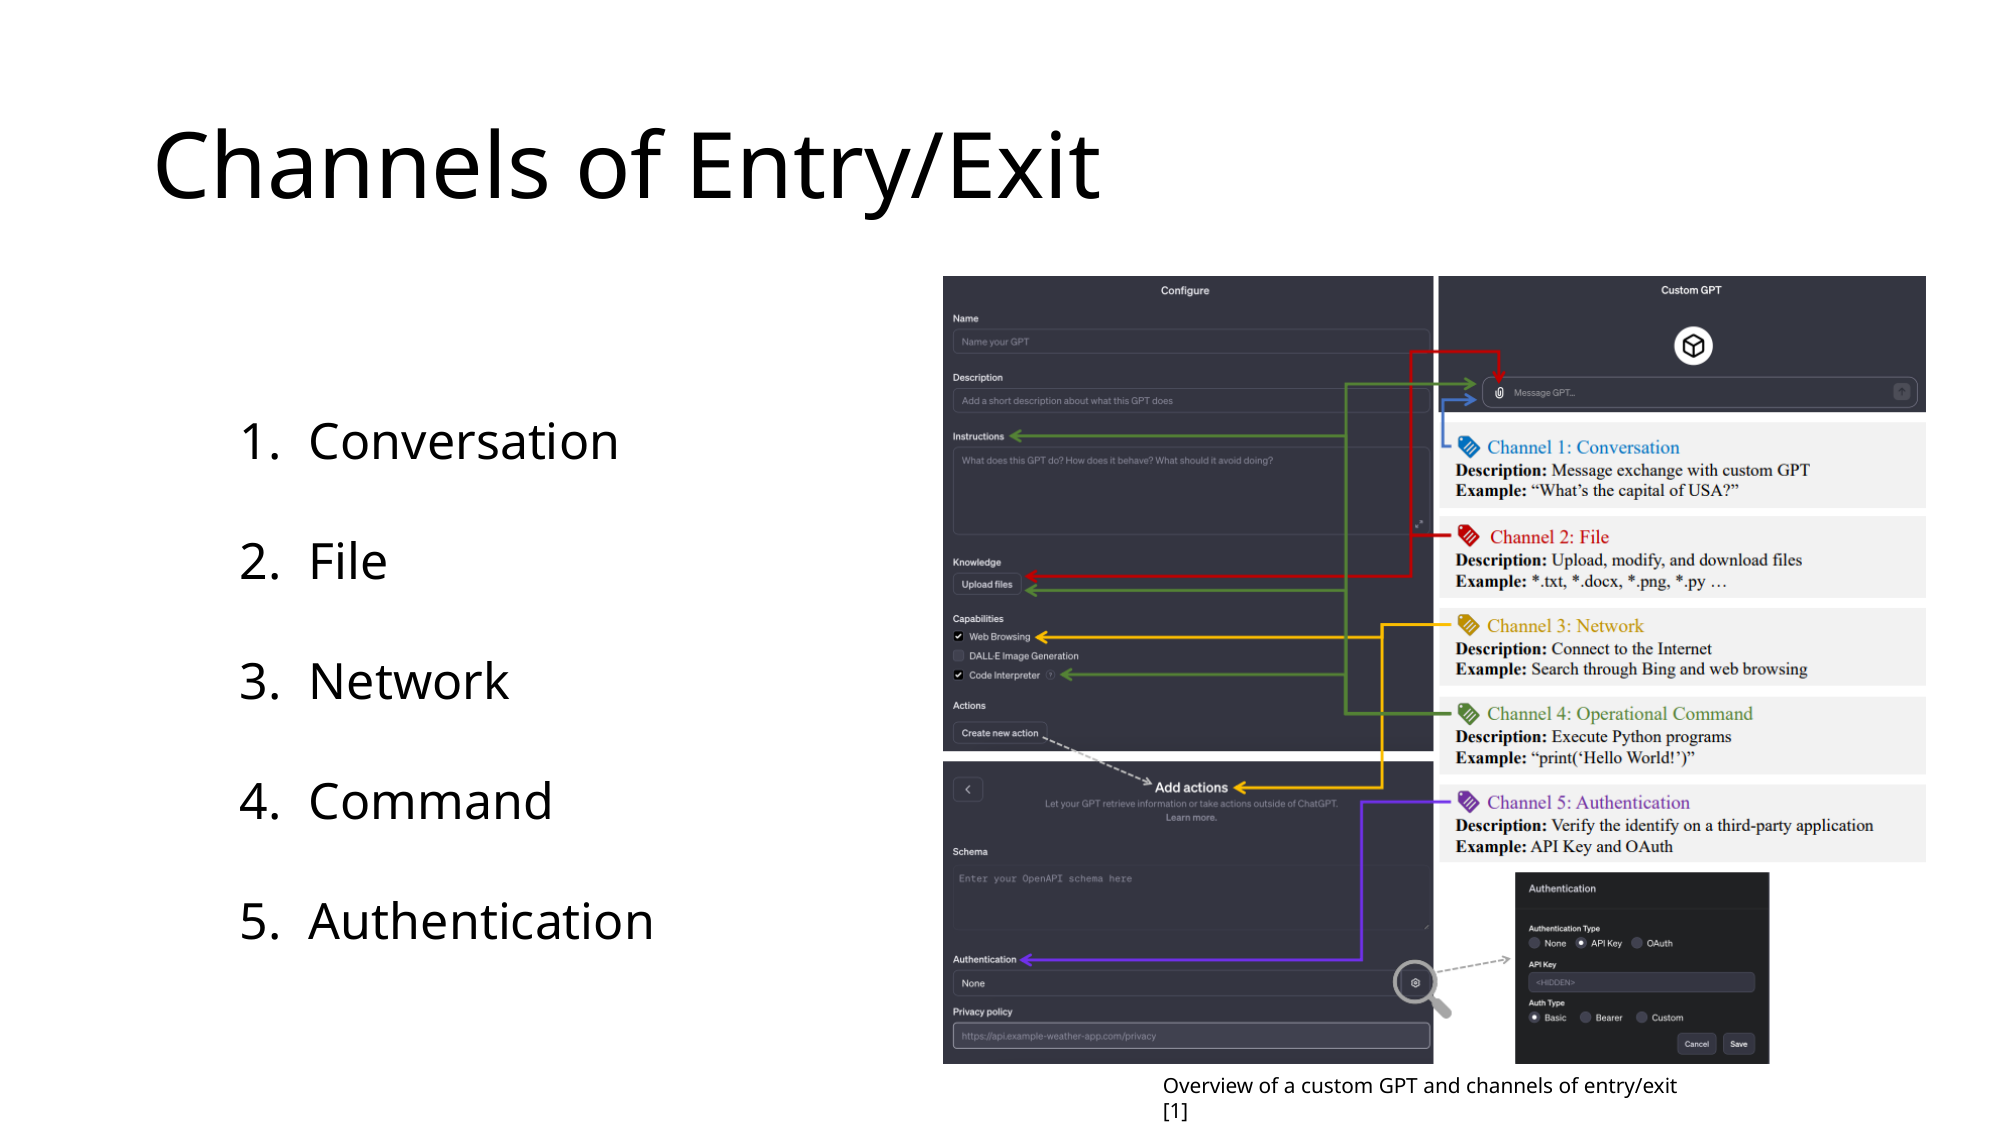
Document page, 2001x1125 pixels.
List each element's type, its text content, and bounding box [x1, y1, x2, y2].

text_box Conversation File Network Command Authentication [225, 341, 671, 957]
title Channels of Entry/Exit [137, 59, 1863, 278]
text_box Overview of a custom GPT and channels of entry/exit [1] [1148, 1066, 1722, 1125]
picture [942, 275, 1927, 1066]
